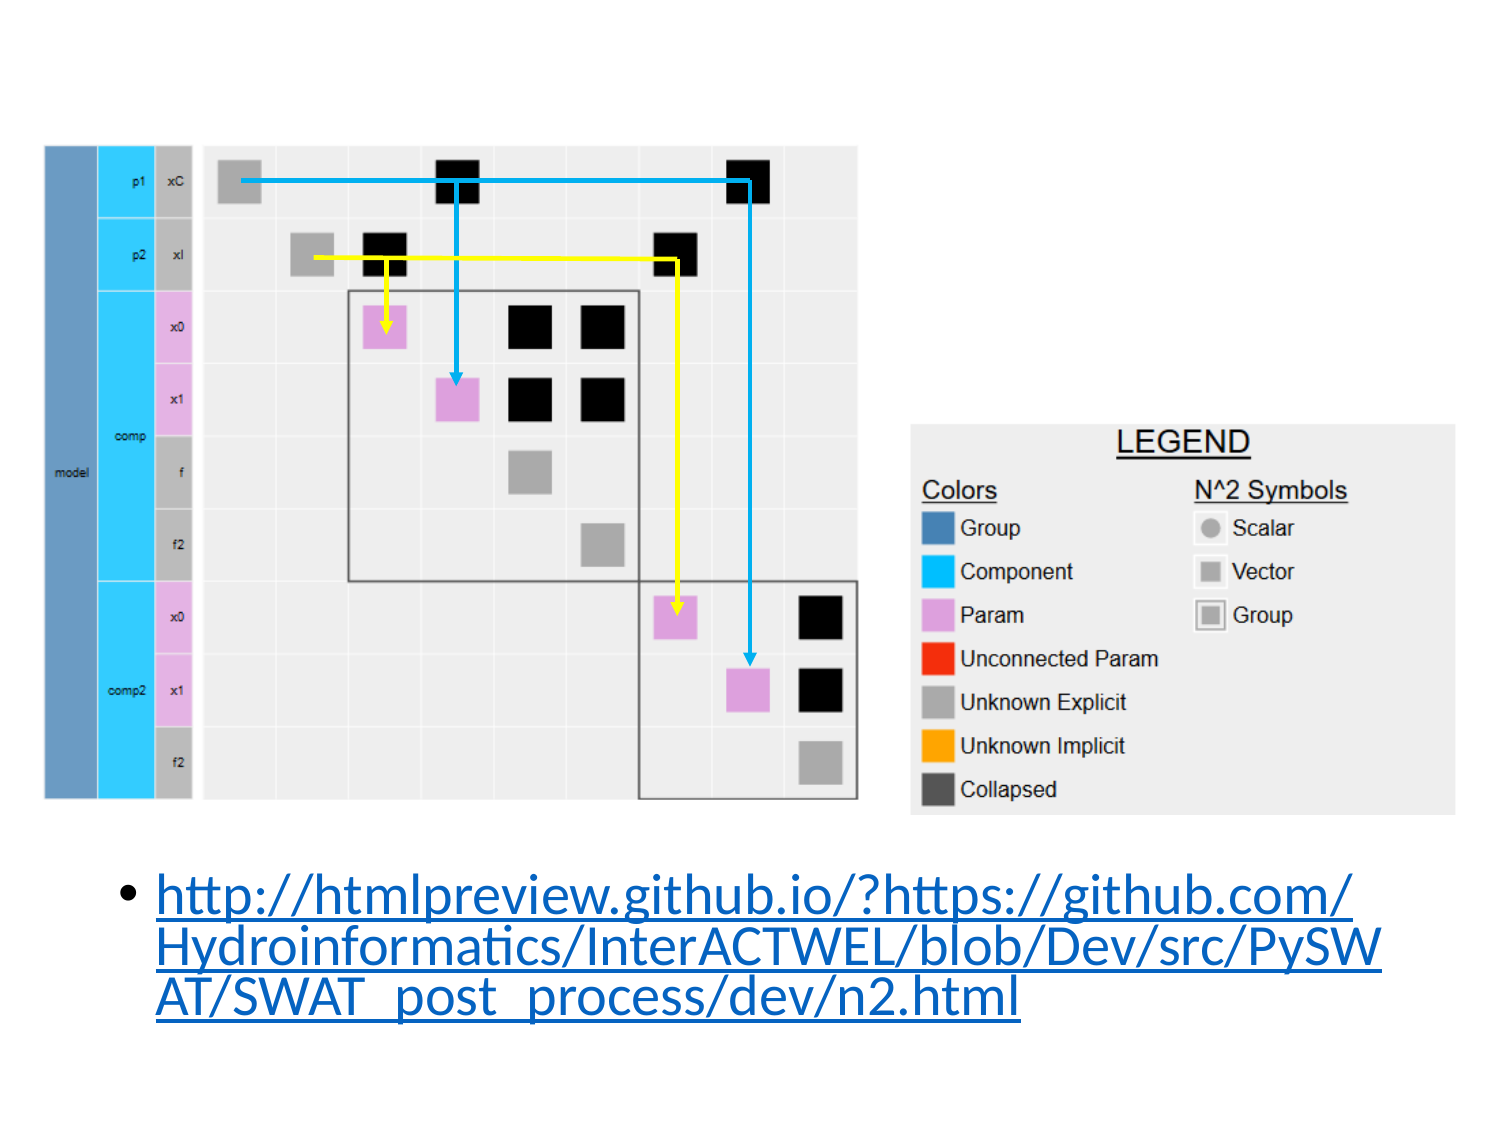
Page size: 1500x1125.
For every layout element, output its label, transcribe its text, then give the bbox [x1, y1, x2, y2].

picture [893, 418, 1475, 815]
picture [25, 131, 879, 815]
list http://htmlpreview.github.io/?https://github.com/Hydroinformatics/InterACTWEL/blob/Dev/src/PySWAT/SWAT_post_process/dev/n2.html [103, 857, 1397, 1069]
